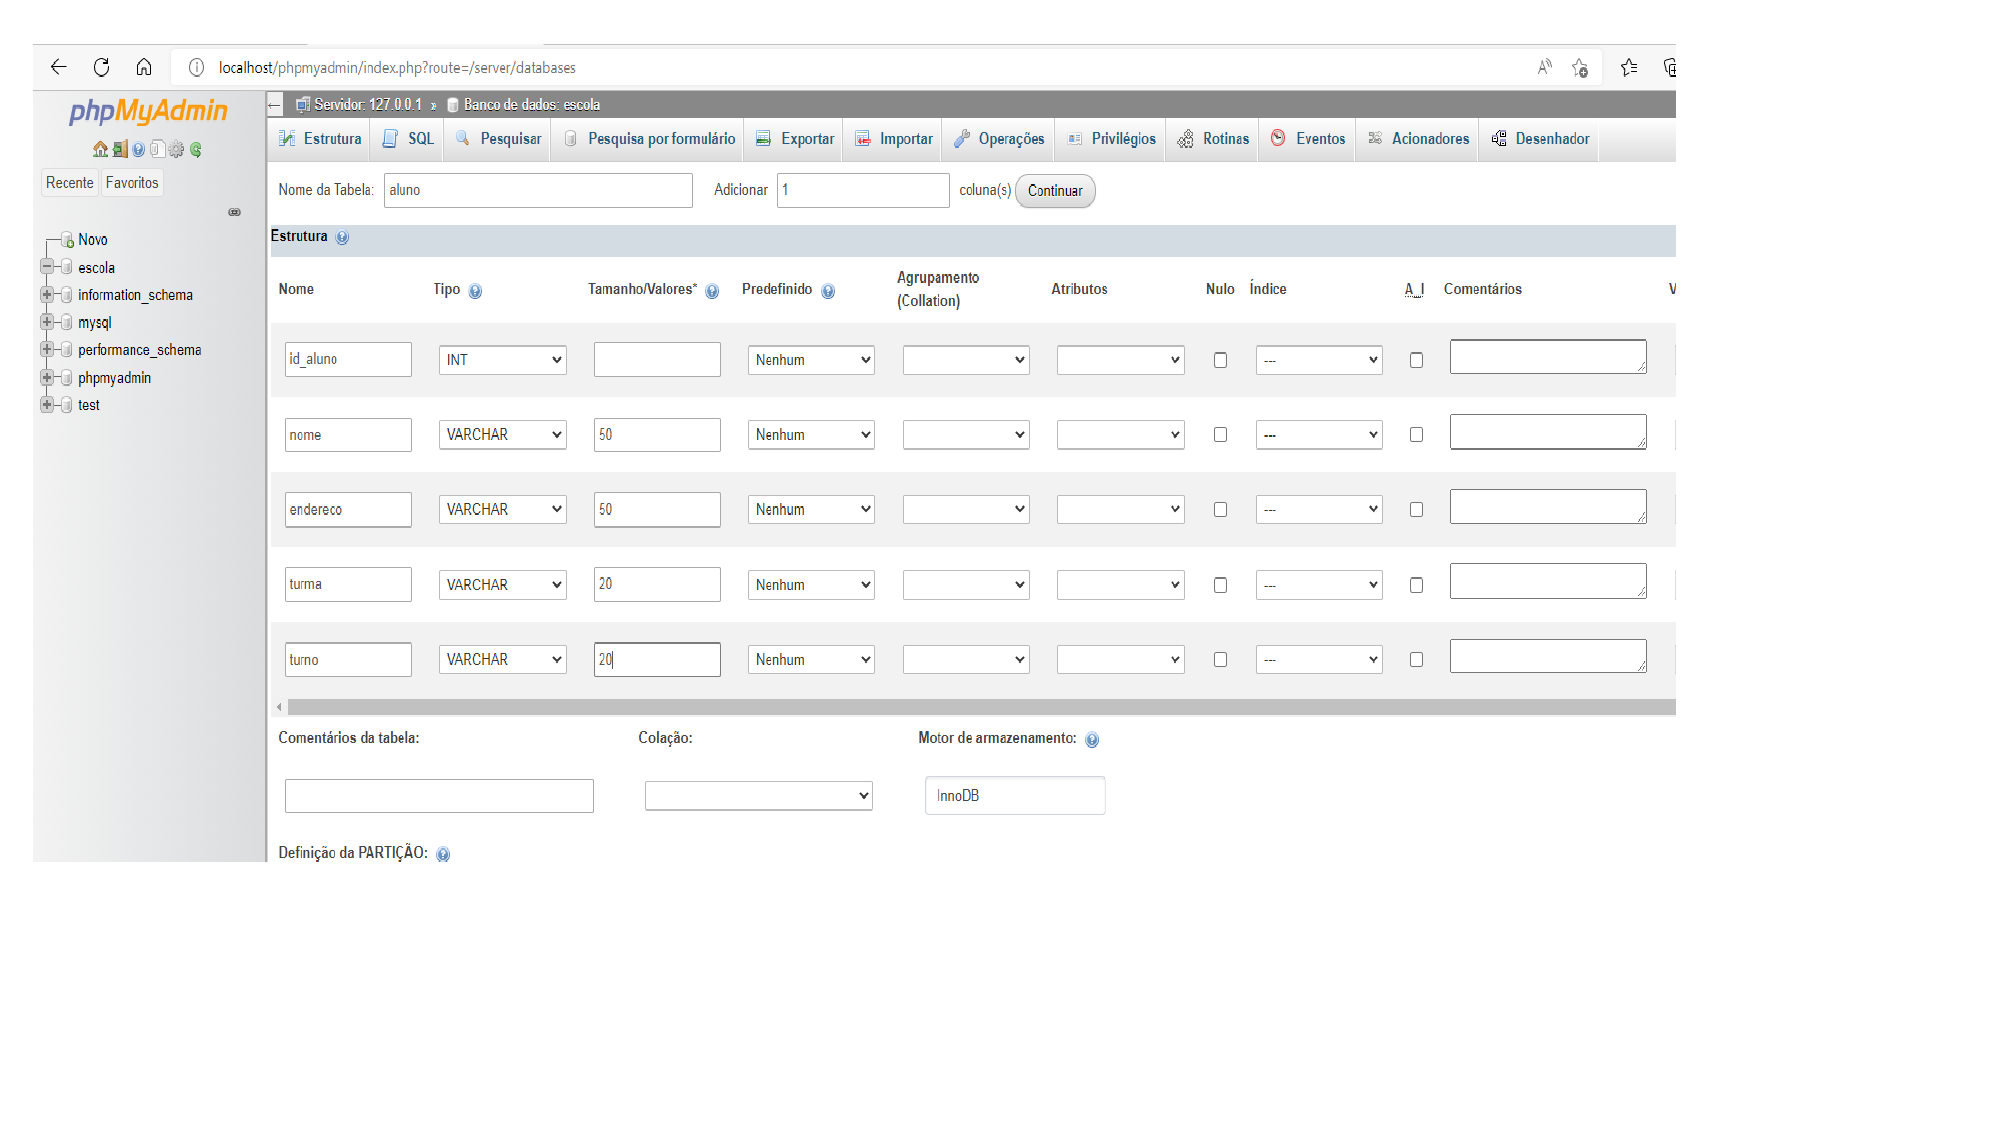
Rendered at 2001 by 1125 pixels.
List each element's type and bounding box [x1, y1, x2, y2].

picture [33, 44, 1676, 862]
